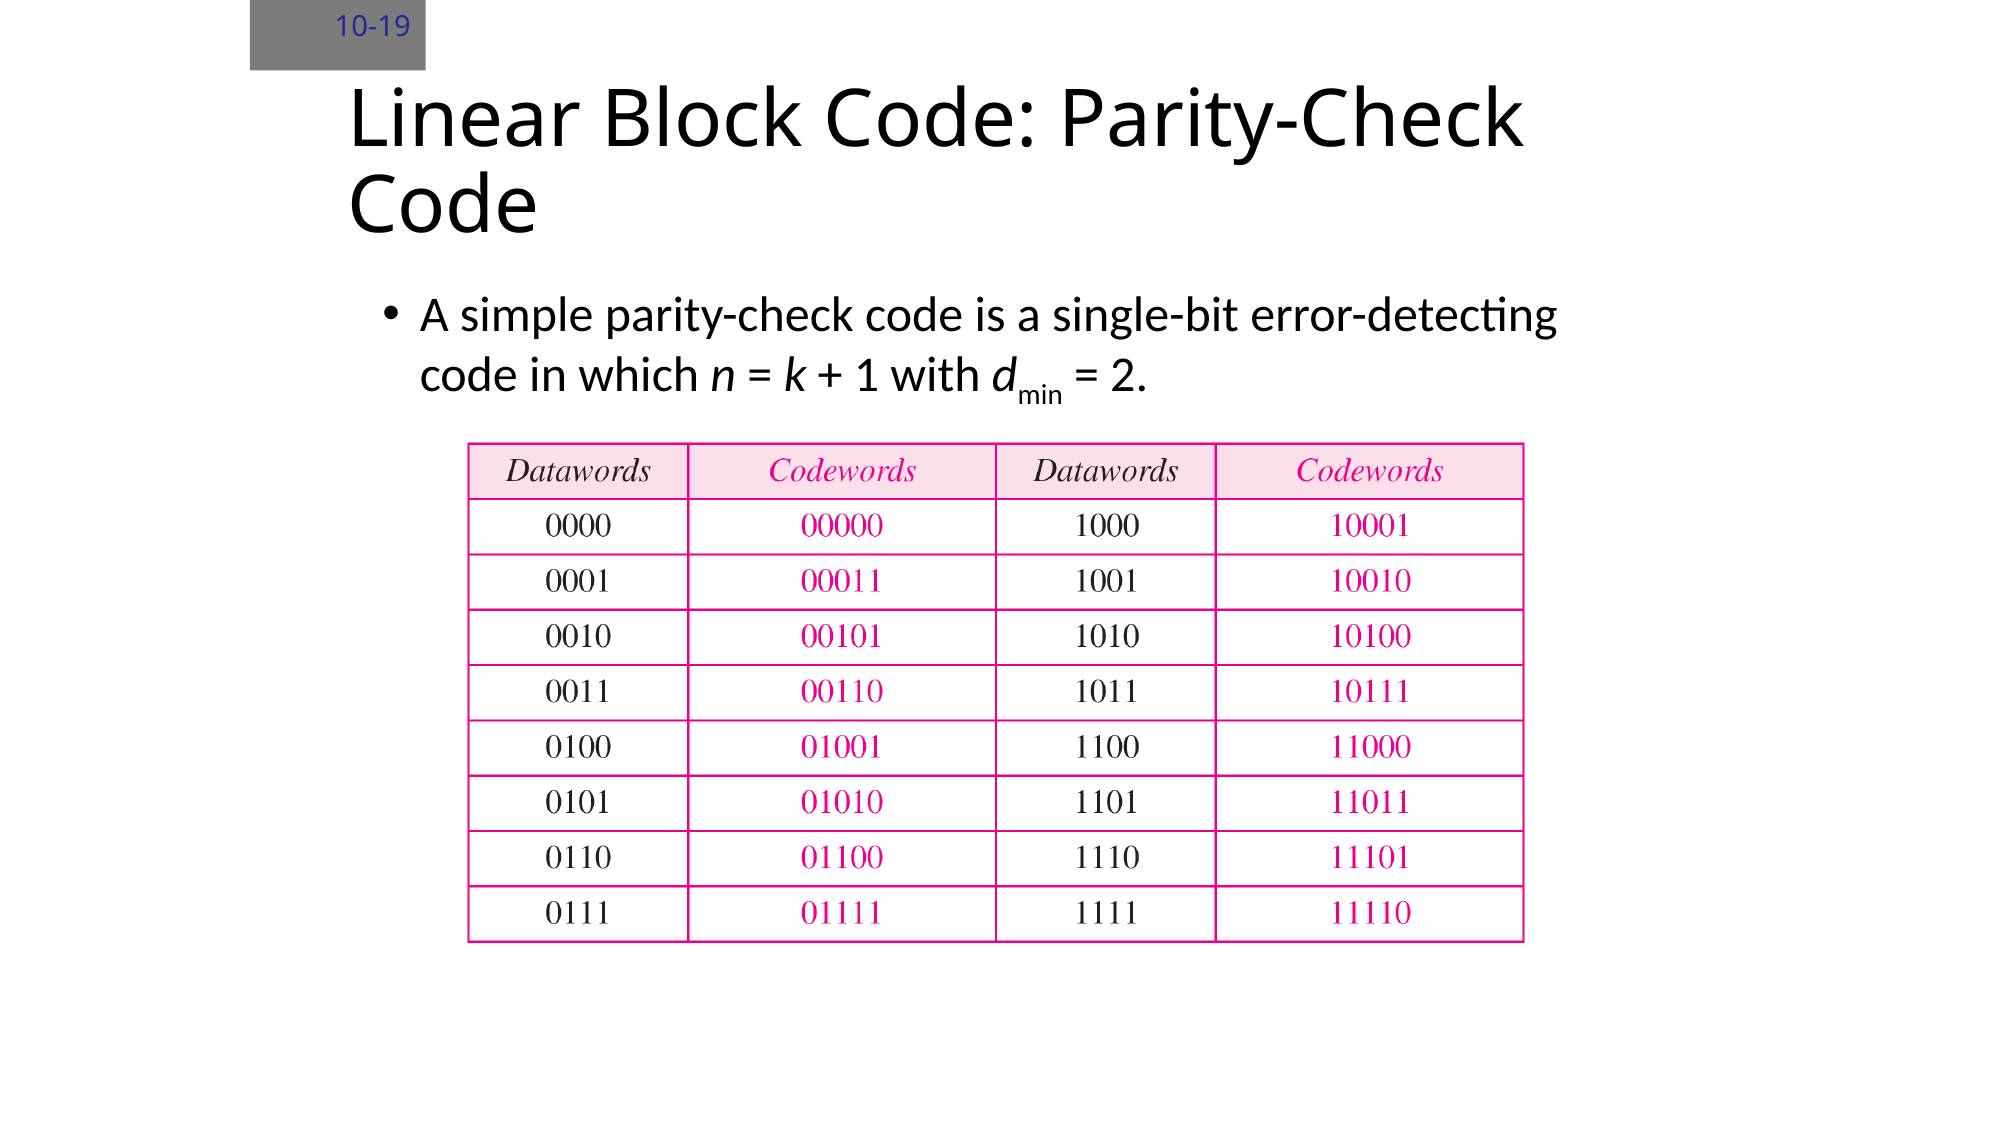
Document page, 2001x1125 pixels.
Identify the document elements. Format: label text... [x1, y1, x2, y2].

title Linear Block Code: Parity-Check Code [332, 70, 1607, 258]
list A simple parity-check code is a single-bit error-detecting code in which n = k + 1 with dmin = 2. [367, 281, 1657, 424]
text_box 10-19 [249, 0, 426, 71]
picture [460, 433, 1537, 958]
